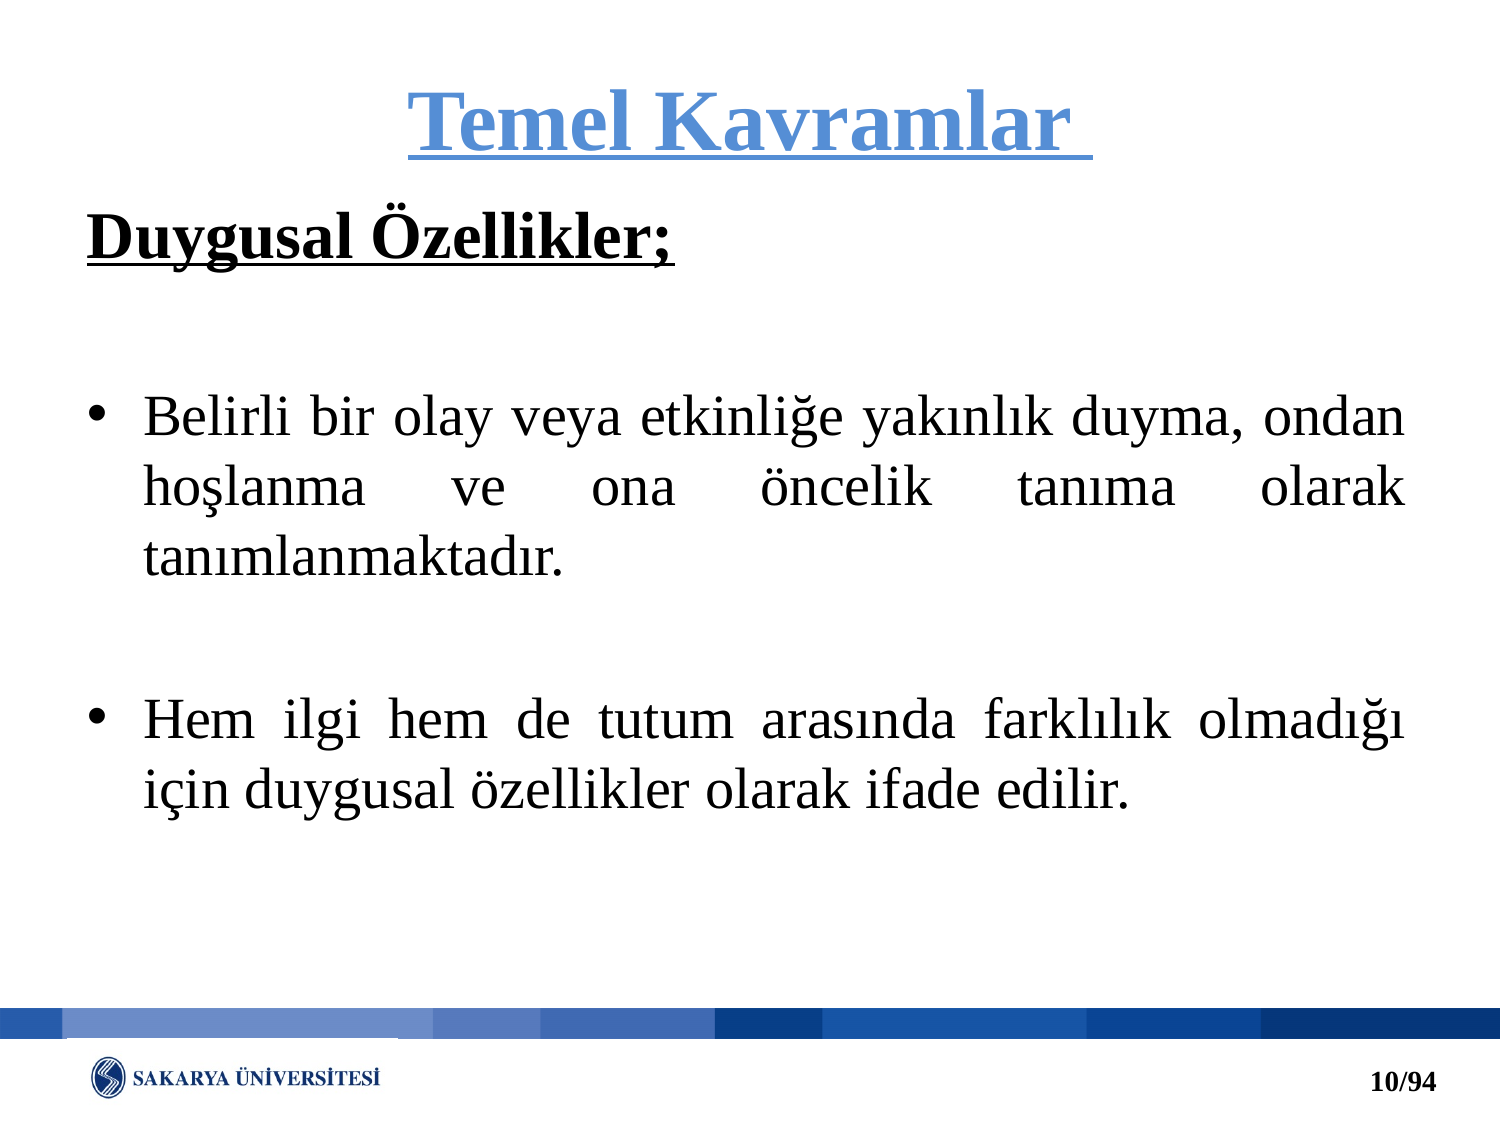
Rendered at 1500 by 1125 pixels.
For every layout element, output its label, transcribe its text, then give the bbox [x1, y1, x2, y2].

picture [0, 1007, 1500, 1115]
list Duygusal Özellikler; Belirli bir olay veya etkinliğe yakınlık duyma, ondan hoşlanma ve ona öncelik tanıma olarak tanımlanmaktadır. Hem ilgi hem de tutum arasında farklılık olmadığı için duygusal özellikler olarak ifade edilir. [71, 184, 1422, 965]
title Temel Kavramlar [75, 46, 1426, 185]
